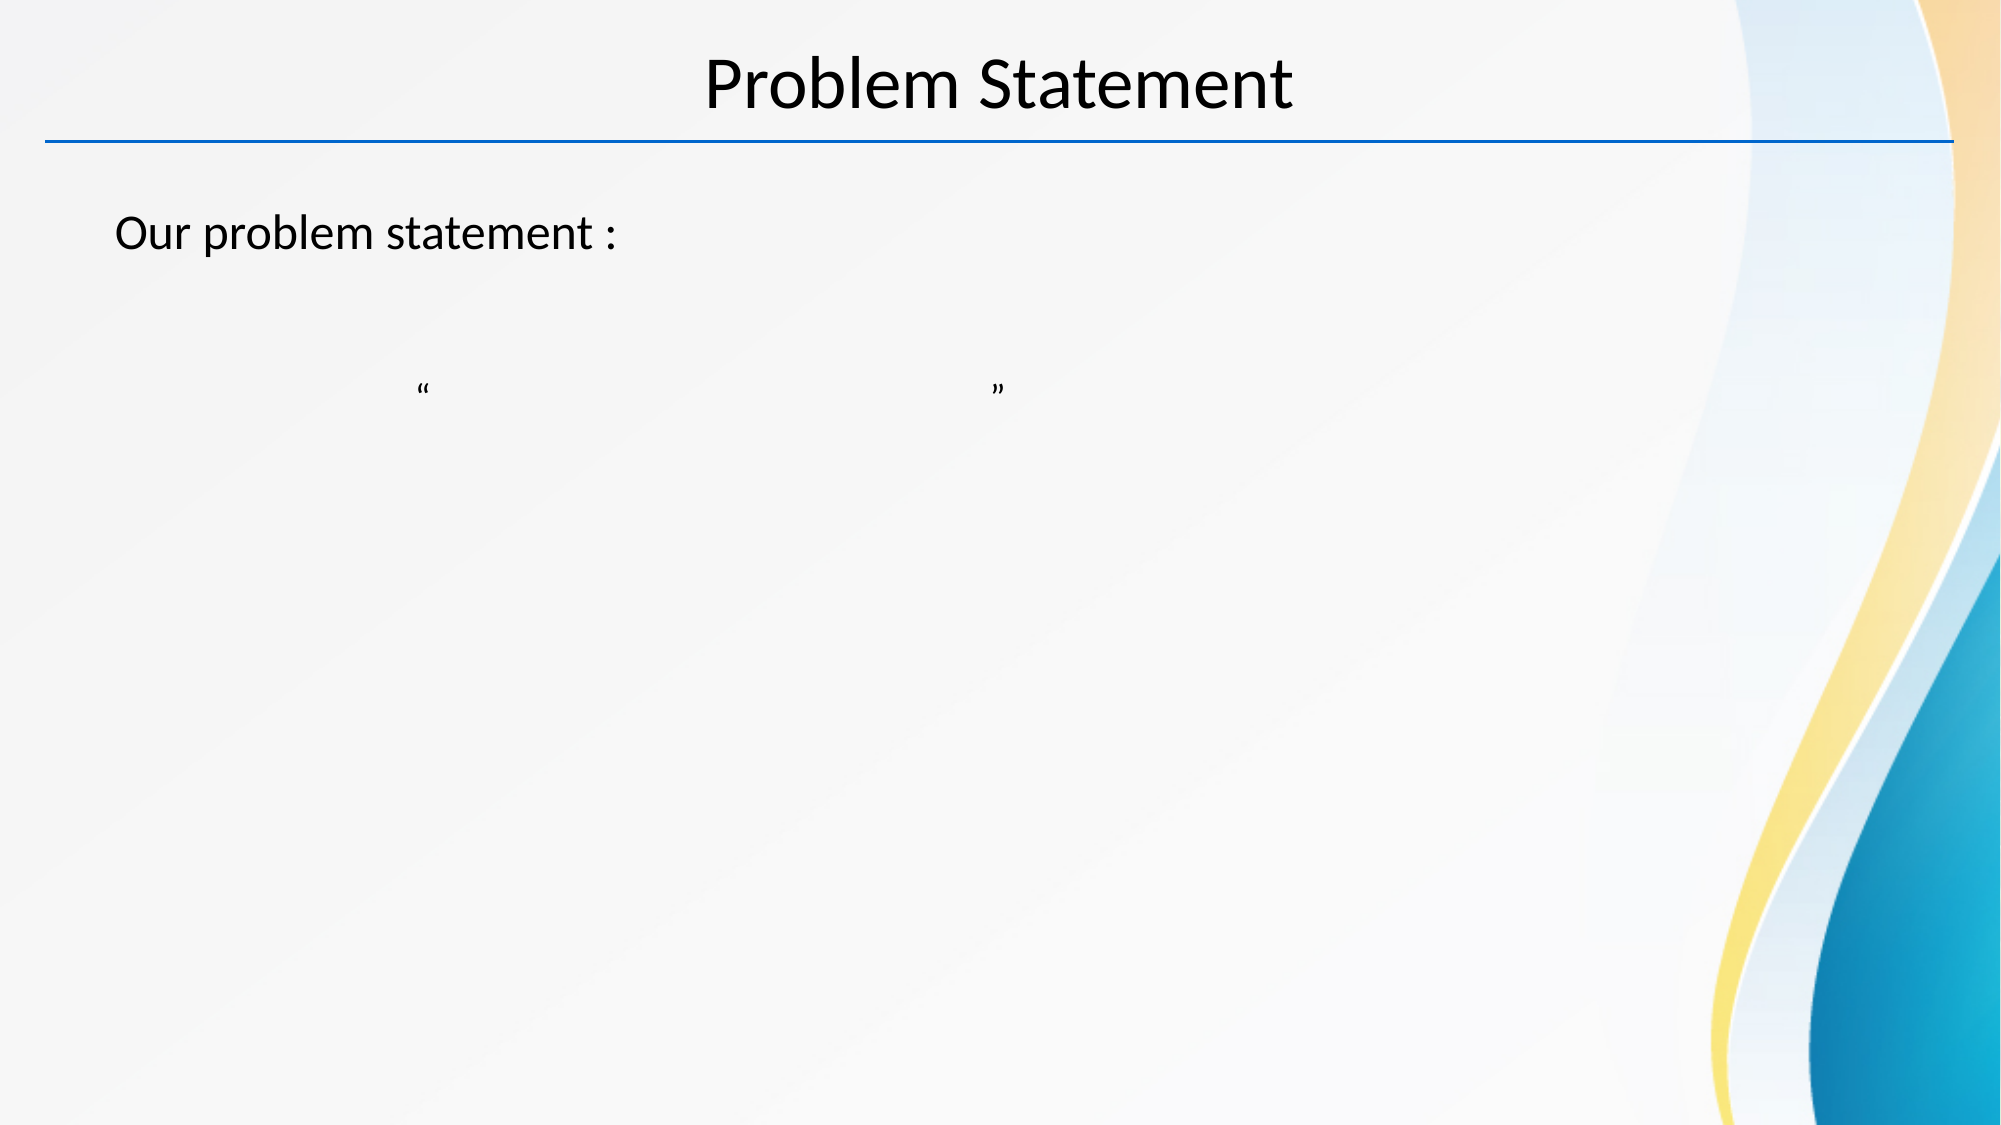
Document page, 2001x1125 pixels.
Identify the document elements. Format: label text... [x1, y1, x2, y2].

list Our problem statement : “ ” [99, 192, 1901, 1006]
picture [0, 0, 2001, 1125]
title Problem Statement [99, 30, 1901, 127]
